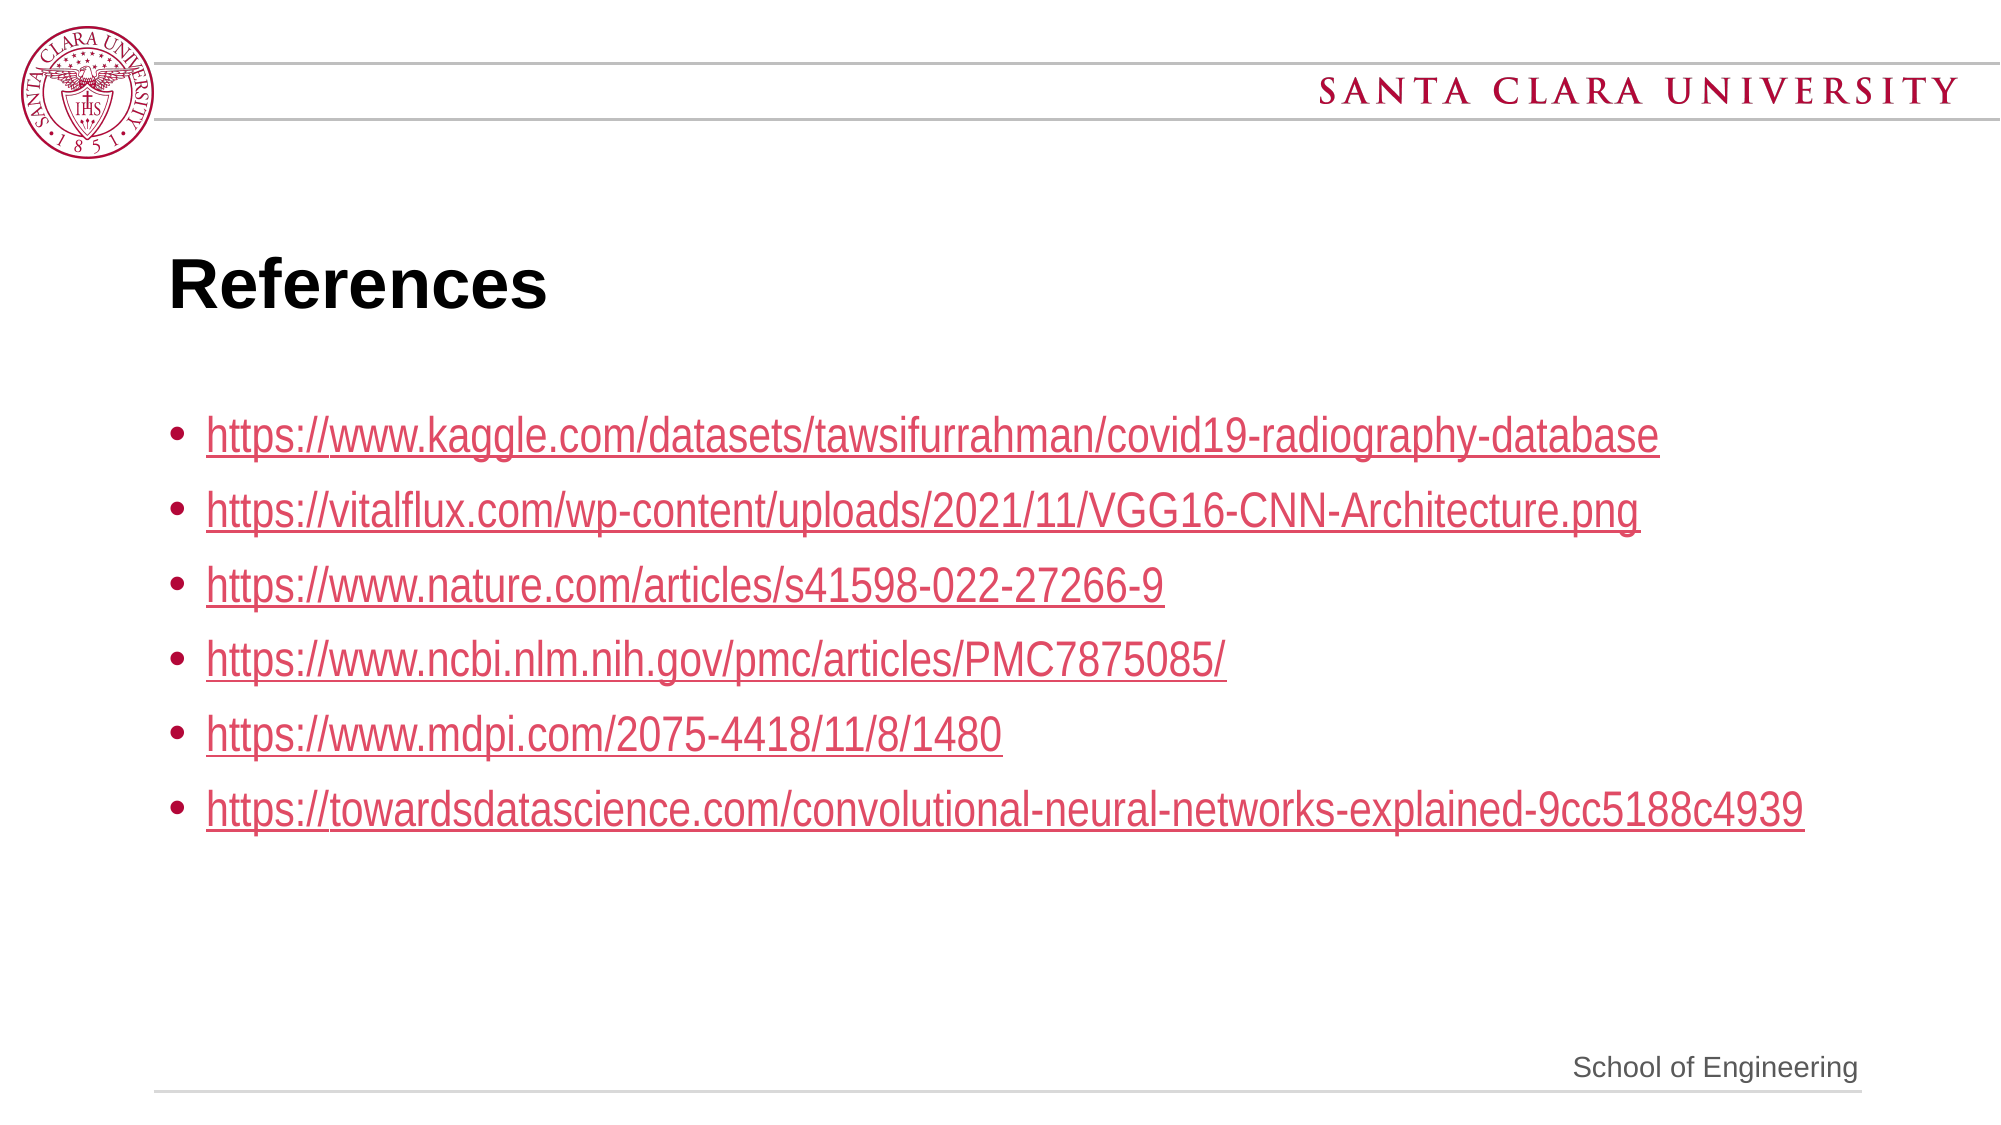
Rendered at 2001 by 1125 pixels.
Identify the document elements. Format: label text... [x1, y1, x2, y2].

title References [153, 191, 1863, 380]
list School of Engineering [1238, 1026, 1874, 1092]
picture [1320, 77, 1958, 104]
list https://www.kaggle.com/datasets/tawsifurrahman/covid19-radiography-database https://vitalflux.com/wp-content/uploads/2021/11/VGG16-CNN-Architecture.png https://www.nature.com/articles/s41598-022-27266-9 https://www.ncbi.nlm.nih.gov/pmc/articles/PMC7875085/ https://www.mdpi.com/2075-4418/11/8/1480 https://towardsdatascience.com/convolutional-neural-networks-explained-9cc5188c4939 [153, 401, 1863, 1026]
picture [21, 26, 154, 159]
